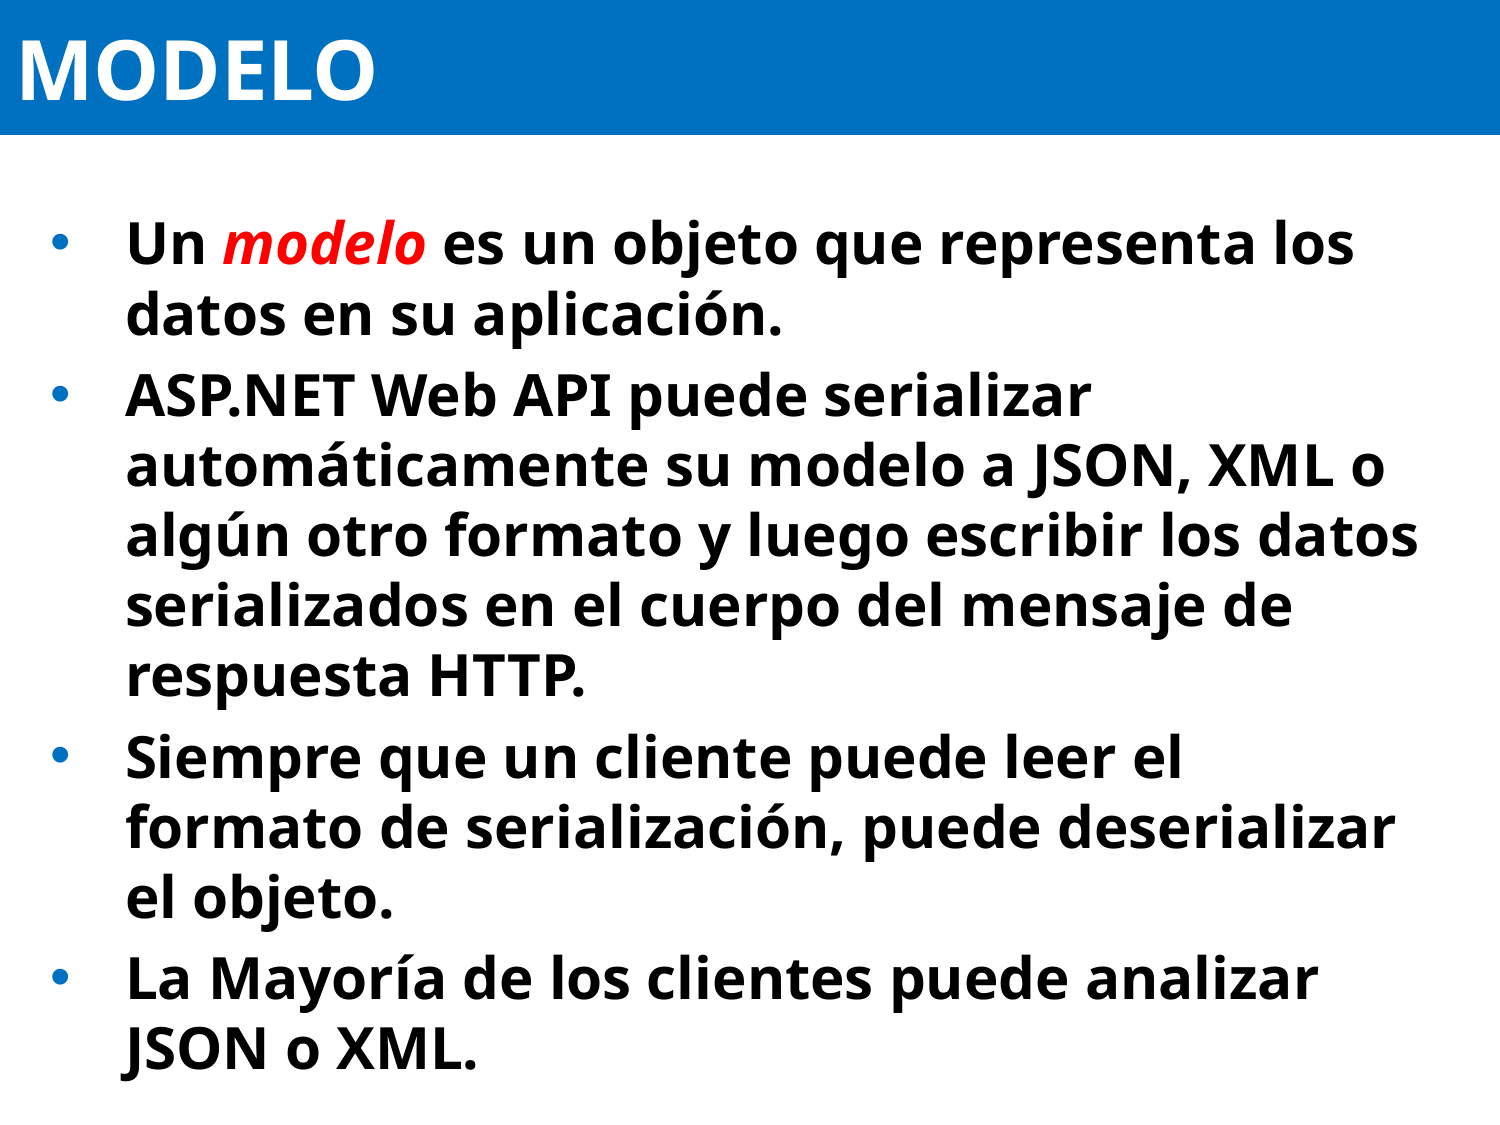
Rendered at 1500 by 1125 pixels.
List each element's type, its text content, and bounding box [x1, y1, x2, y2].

title MODELO [0, 0, 1500, 135]
list Un modelo es un objeto que representa los datos en su aplicación. ASP.NET Web API puede serializar automáticamente su modelo a JSON, XML o algún otro formato y luego escribir los datos serializados en el cuerpo del mensaje de respuesta HTTP. Siempre que un cliente puede leer el formato de serialización, puede deserializar el objeto. La Mayoría de los clientes puede analizar JSON o XML. [35, 199, 1448, 1043]
